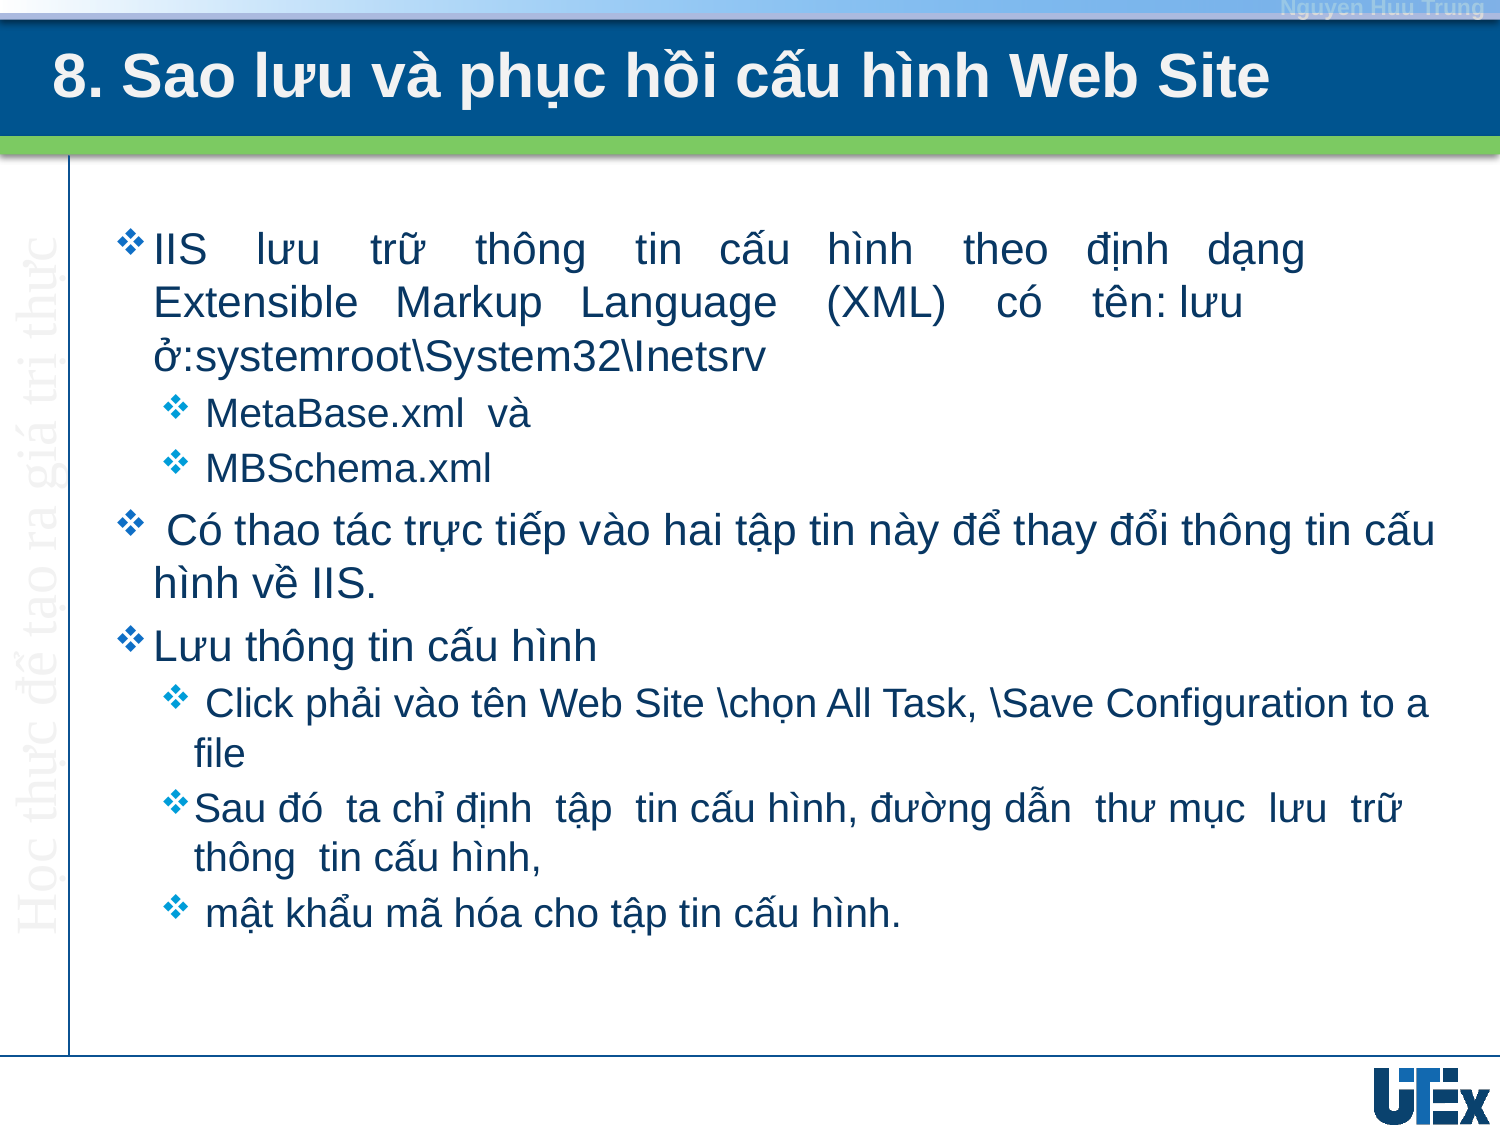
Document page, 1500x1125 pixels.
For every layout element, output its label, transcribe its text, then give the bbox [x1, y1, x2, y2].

picture [1374, 1068, 1490, 1125]
list IIS lưu trữ thông tin cấu hình theo định dạng Extensible Markup Language (XML) có tên: lưu ở:systemroot\System32\Inetsrv MetaBase.xml và MBSchema.xml Có thao tác trực tiếp vào hai tập tin này để thay đổi thông tin cấu hình về IIS. Lưu thông tin cấu hình Click phải vào tên Web Site \chọn All Task, \Save Configuration to a file Sau đó ta chỉ định tập tin cấu hình, đường dẫn thư mục lưu trữ thông tin cấu hình, mật khẩu mã hóa cho tập tin cấu hình. [98, 212, 1475, 948]
title 8. Sao lưu và phục hồi cấu hình Web Site [37, 24, 1476, 126]
